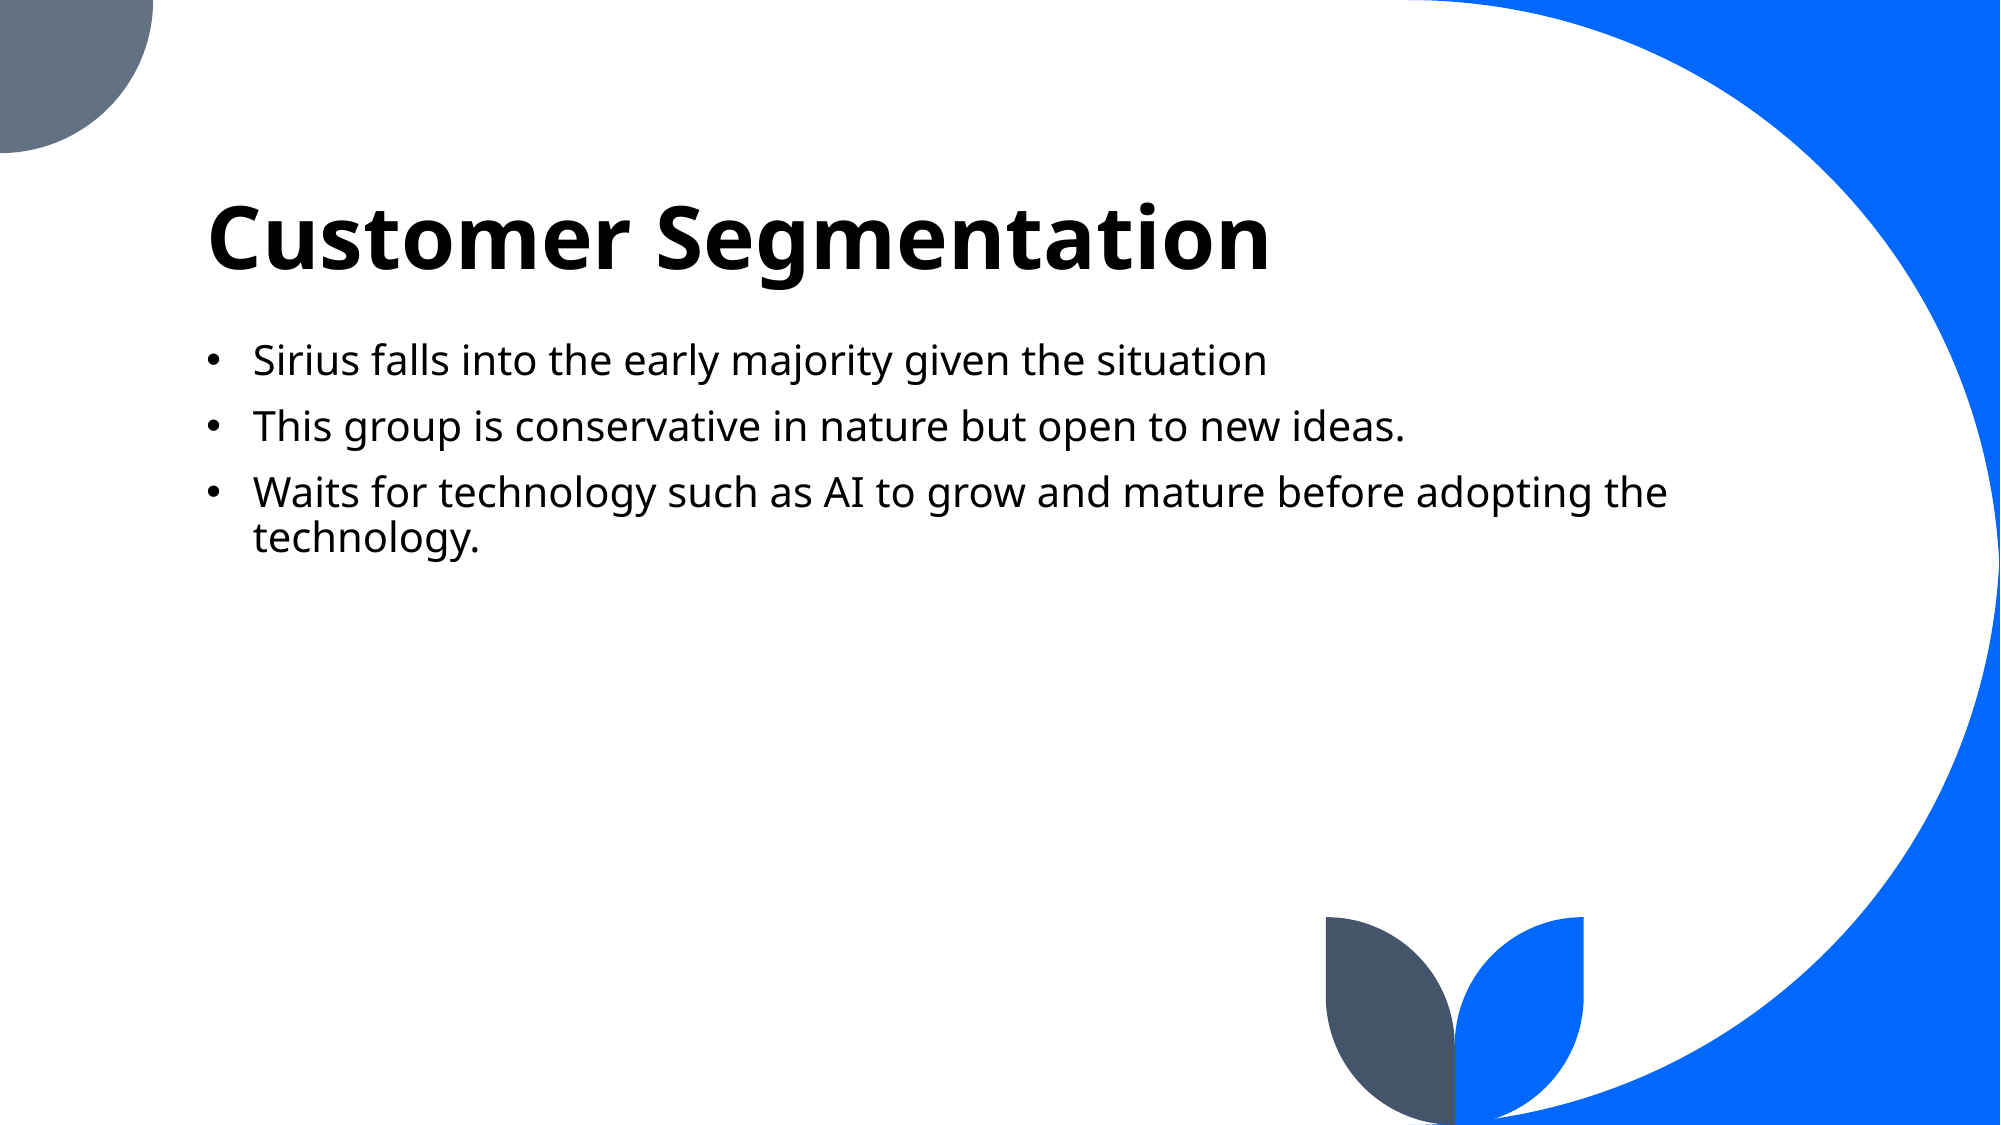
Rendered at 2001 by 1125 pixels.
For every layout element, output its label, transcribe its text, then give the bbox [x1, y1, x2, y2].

list Sirius falls into the early majority given the situation This group is conservative in nature but open to new ideas. Waits for technology such as AI to grow and mature before adopting the technology. [191, 332, 1876, 879]
title Customer Segmentation [191, 22, 1767, 294]
